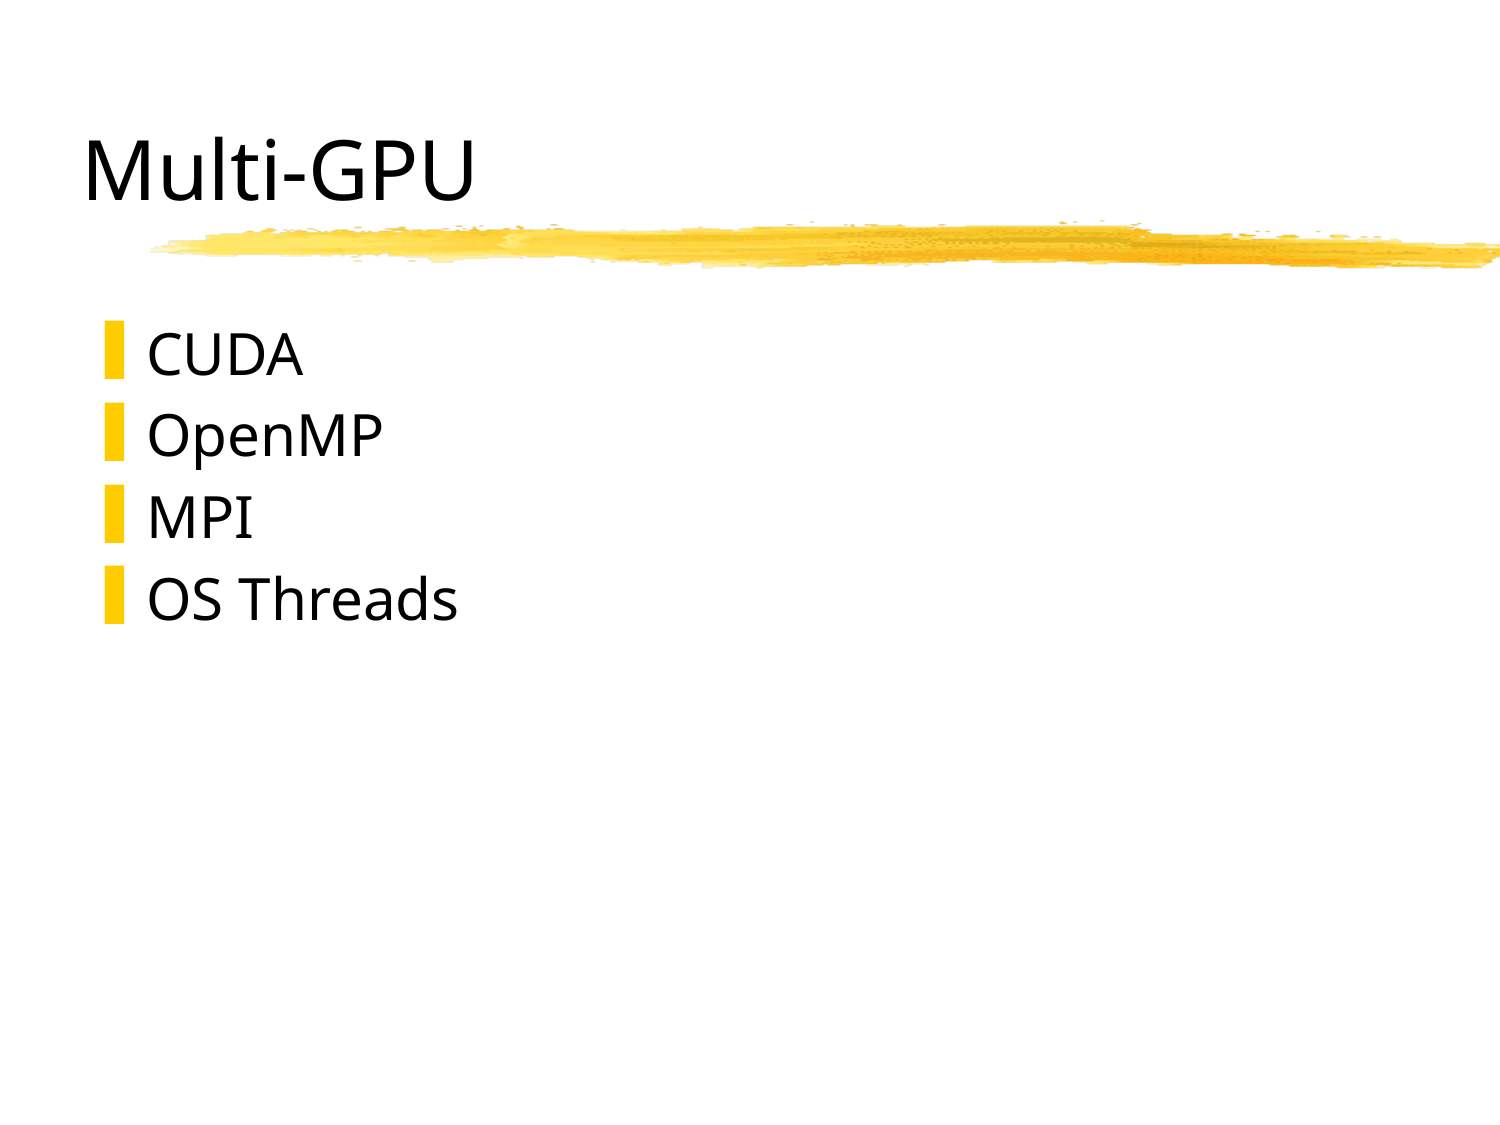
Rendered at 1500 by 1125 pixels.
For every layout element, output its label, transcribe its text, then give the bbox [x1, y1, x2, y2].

list CUDA OpenMP MPI OS Threads [74, 309, 734, 994]
title Multi-GPU [66, 37, 1342, 226]
picture [150, 215, 1500, 279]
